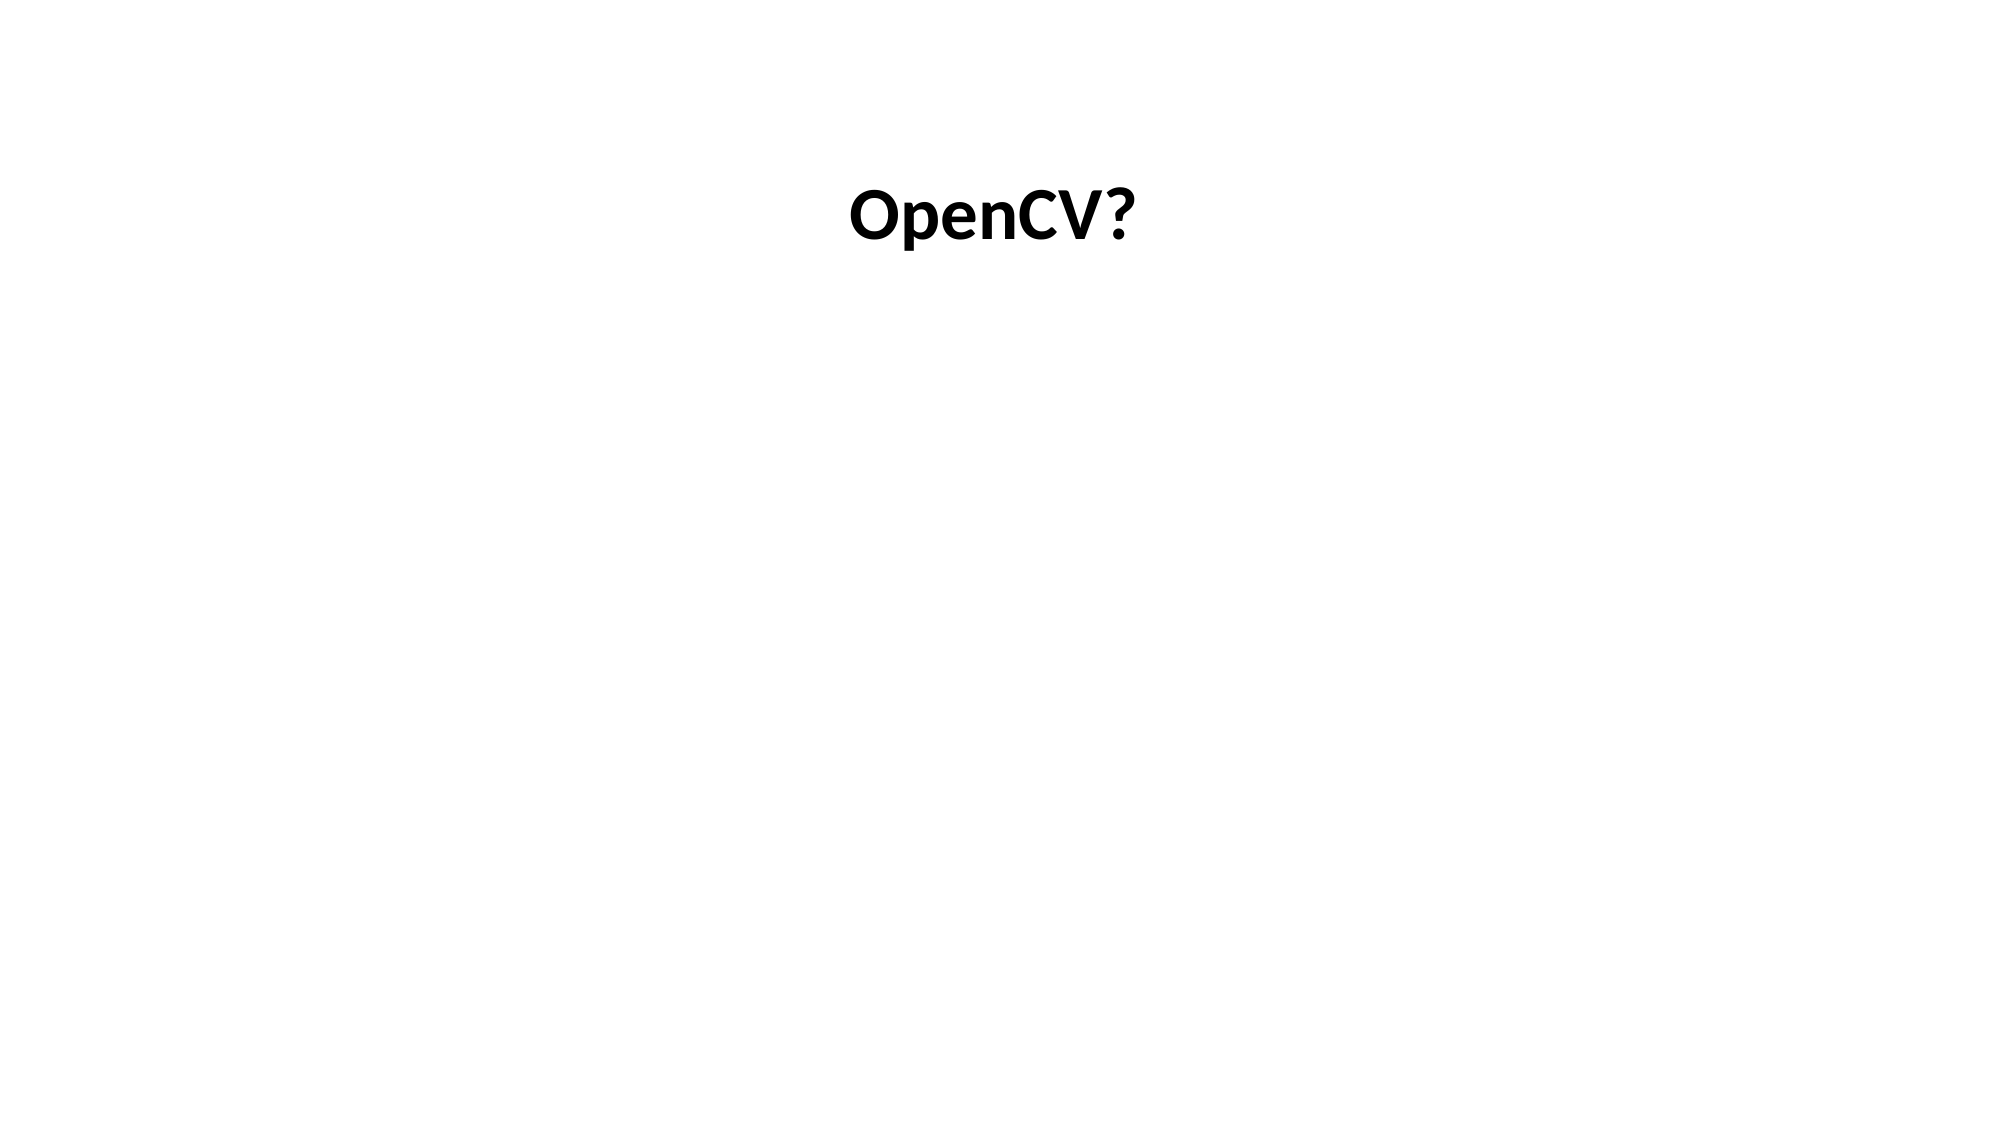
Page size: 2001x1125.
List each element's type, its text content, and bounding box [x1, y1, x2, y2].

text_box OpenCV? [834, 157, 1154, 263]
